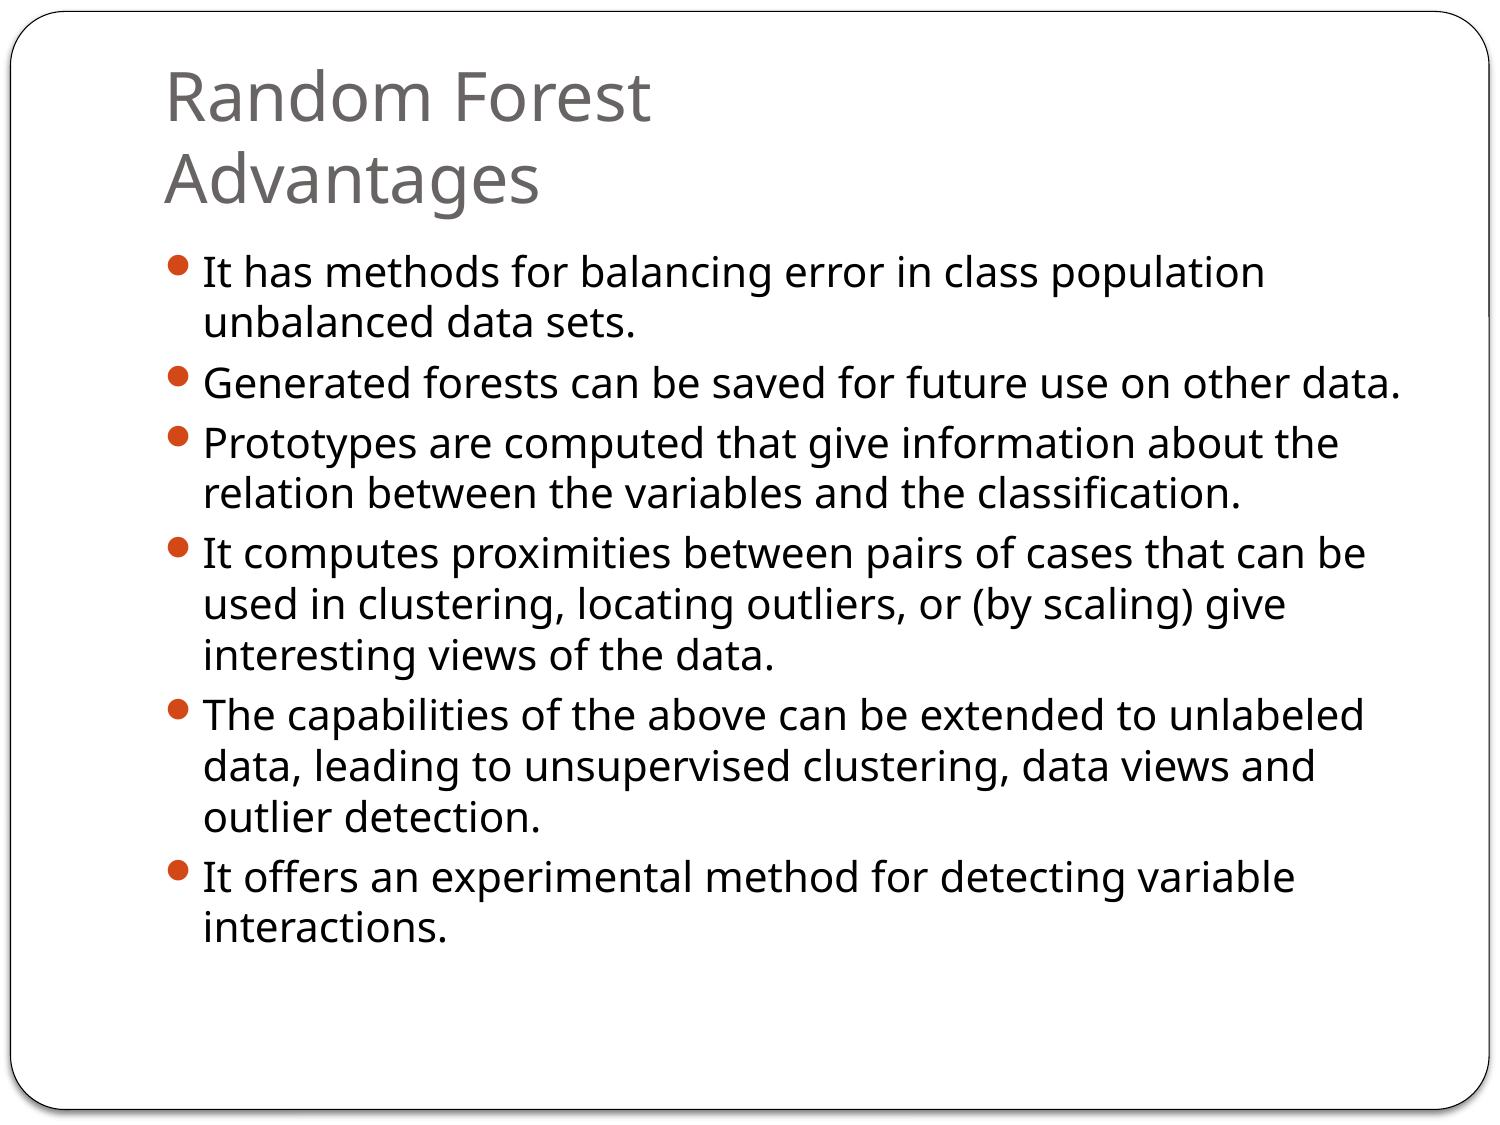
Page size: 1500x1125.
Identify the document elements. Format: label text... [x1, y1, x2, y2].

title Random Forest Advantages [150, 45, 1425, 233]
list It has methods for balancing error in class population unbalanced data sets. Generated forests can be saved for future use on other data. Prototypes are computed that give information about the relation between the variables and the classification. It computes proximities between pairs of cases that can be used in clustering, locating outliers, or (by scaling) give interesting views of the data. The capabilities of the above can be extended to unlabeled data, leading to unsupervised clustering, data views and outlier detection. It offers an experimental method for detecting variable interactions. [150, 237, 1425, 988]
